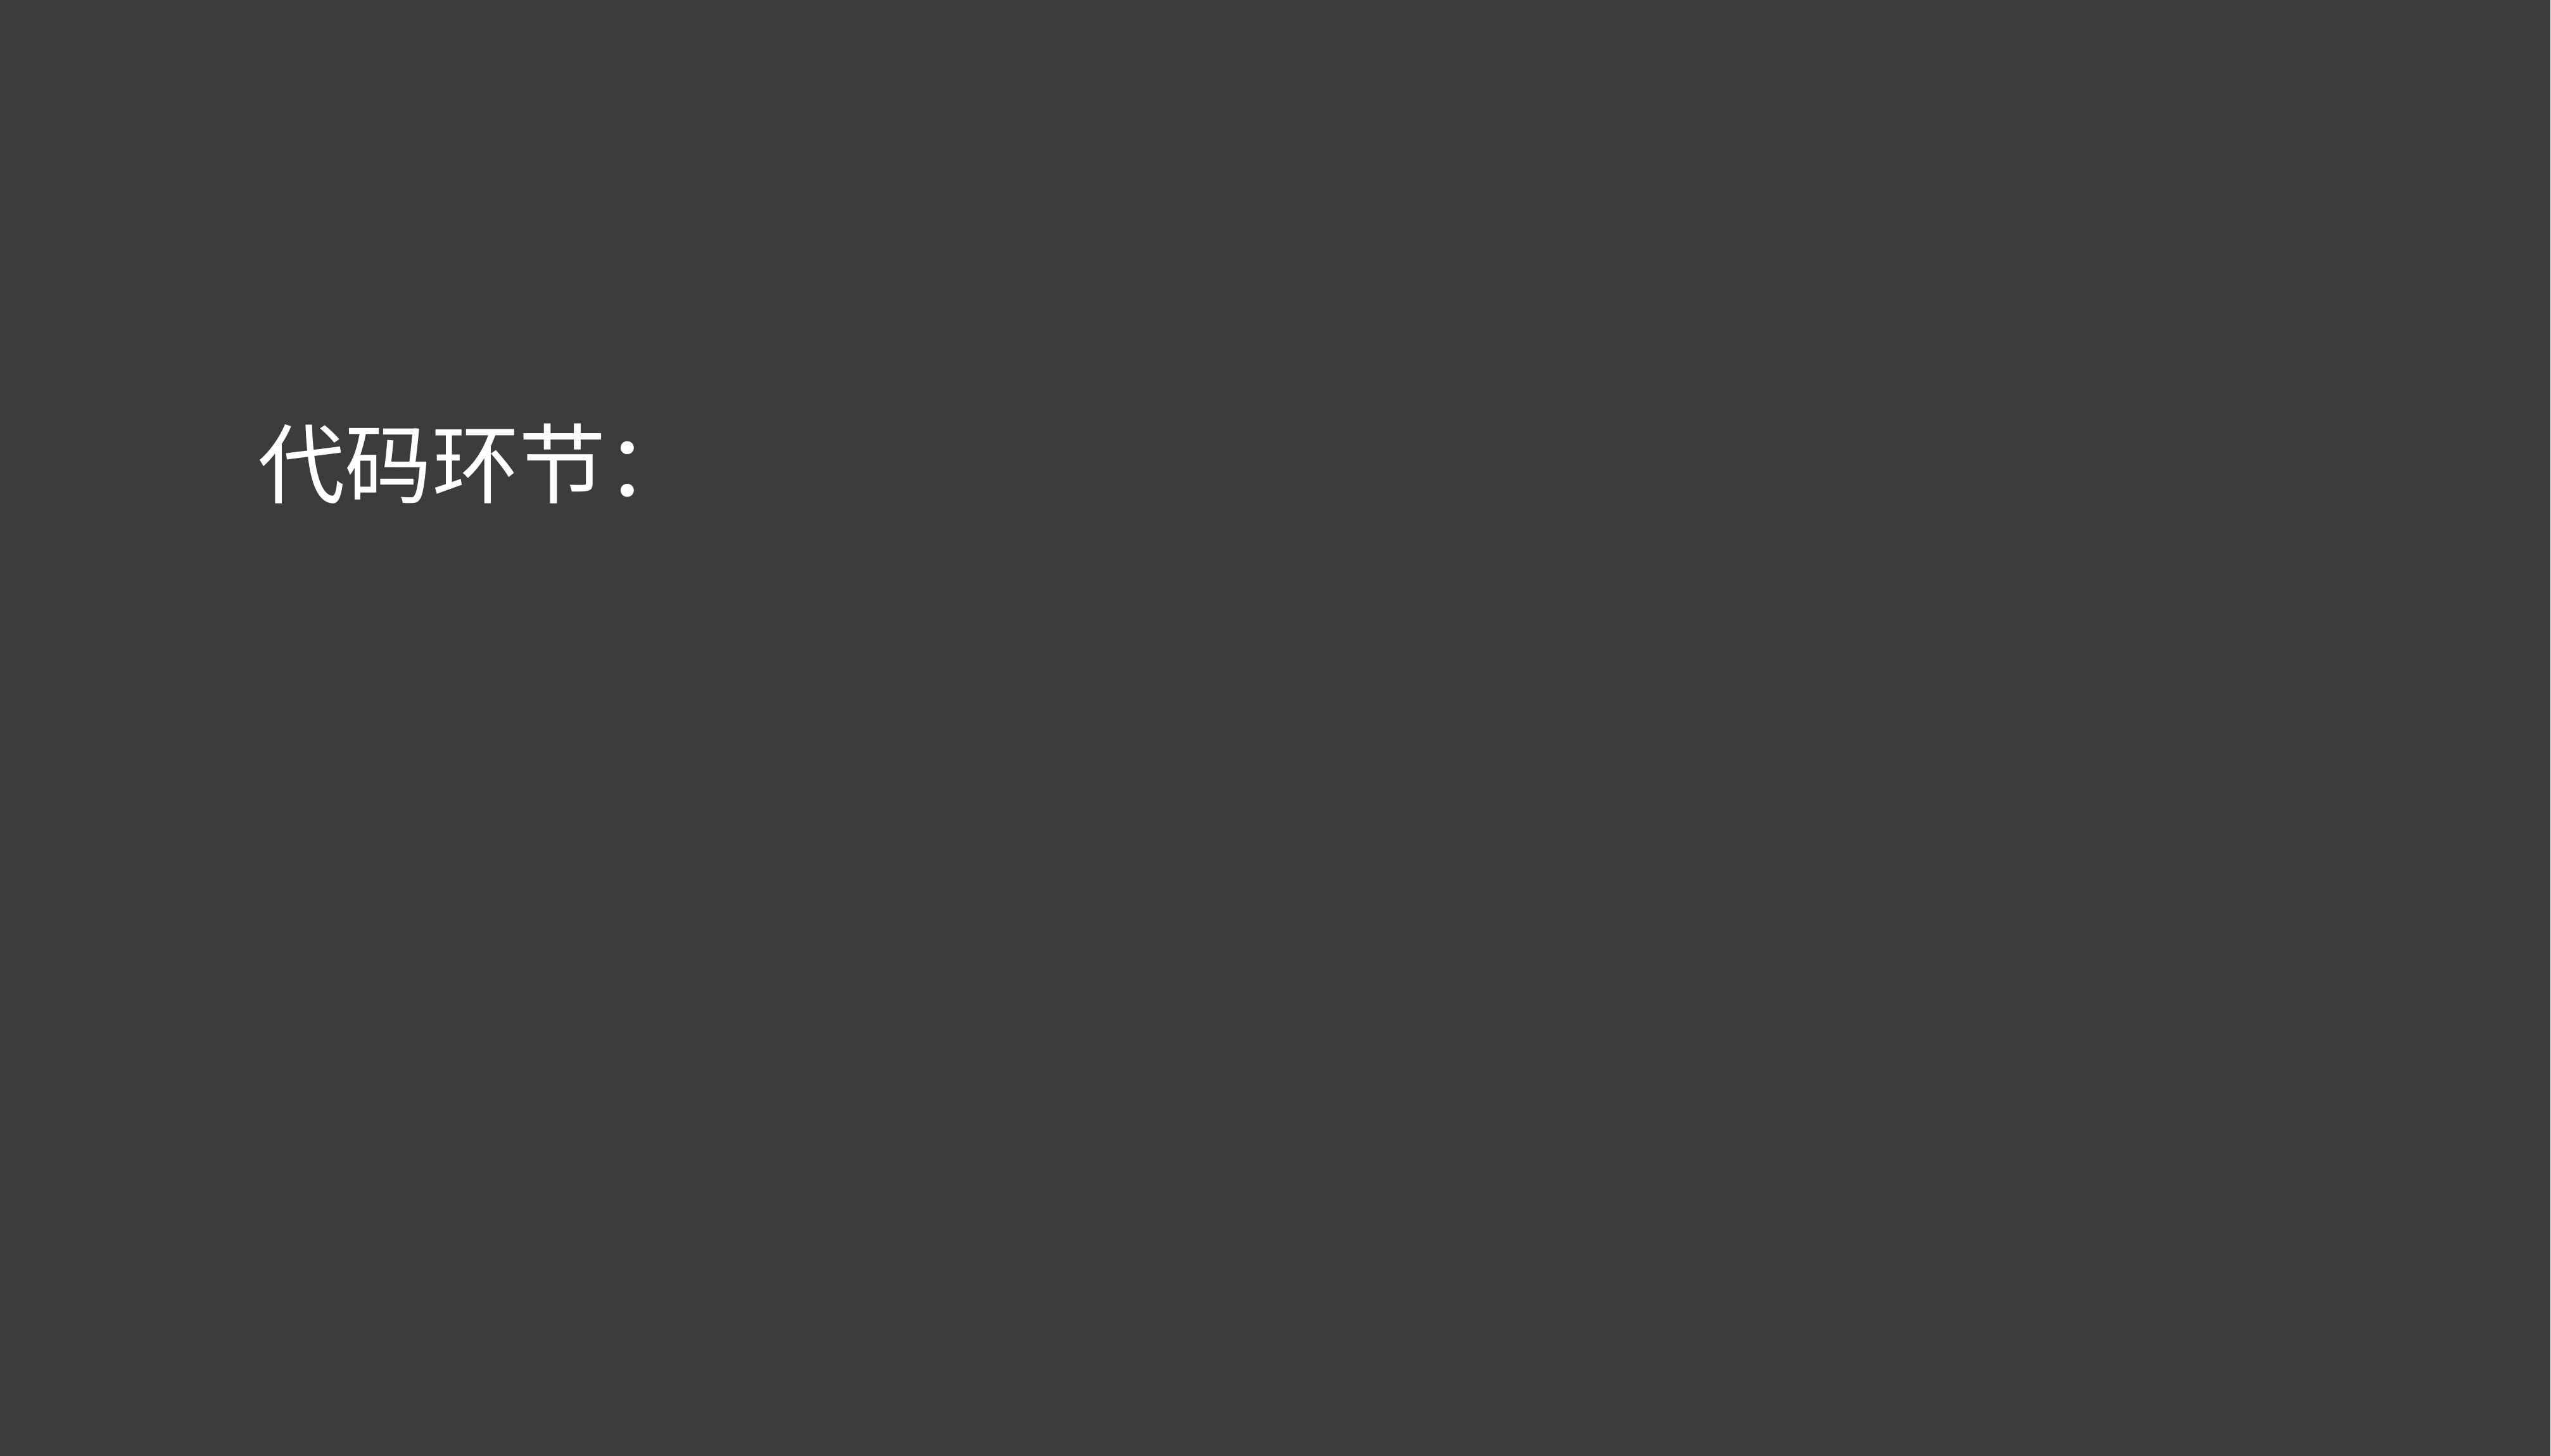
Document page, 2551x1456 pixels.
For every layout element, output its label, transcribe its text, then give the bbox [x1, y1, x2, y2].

text_box 代码环节： [258, 414, 1557, 1408]
